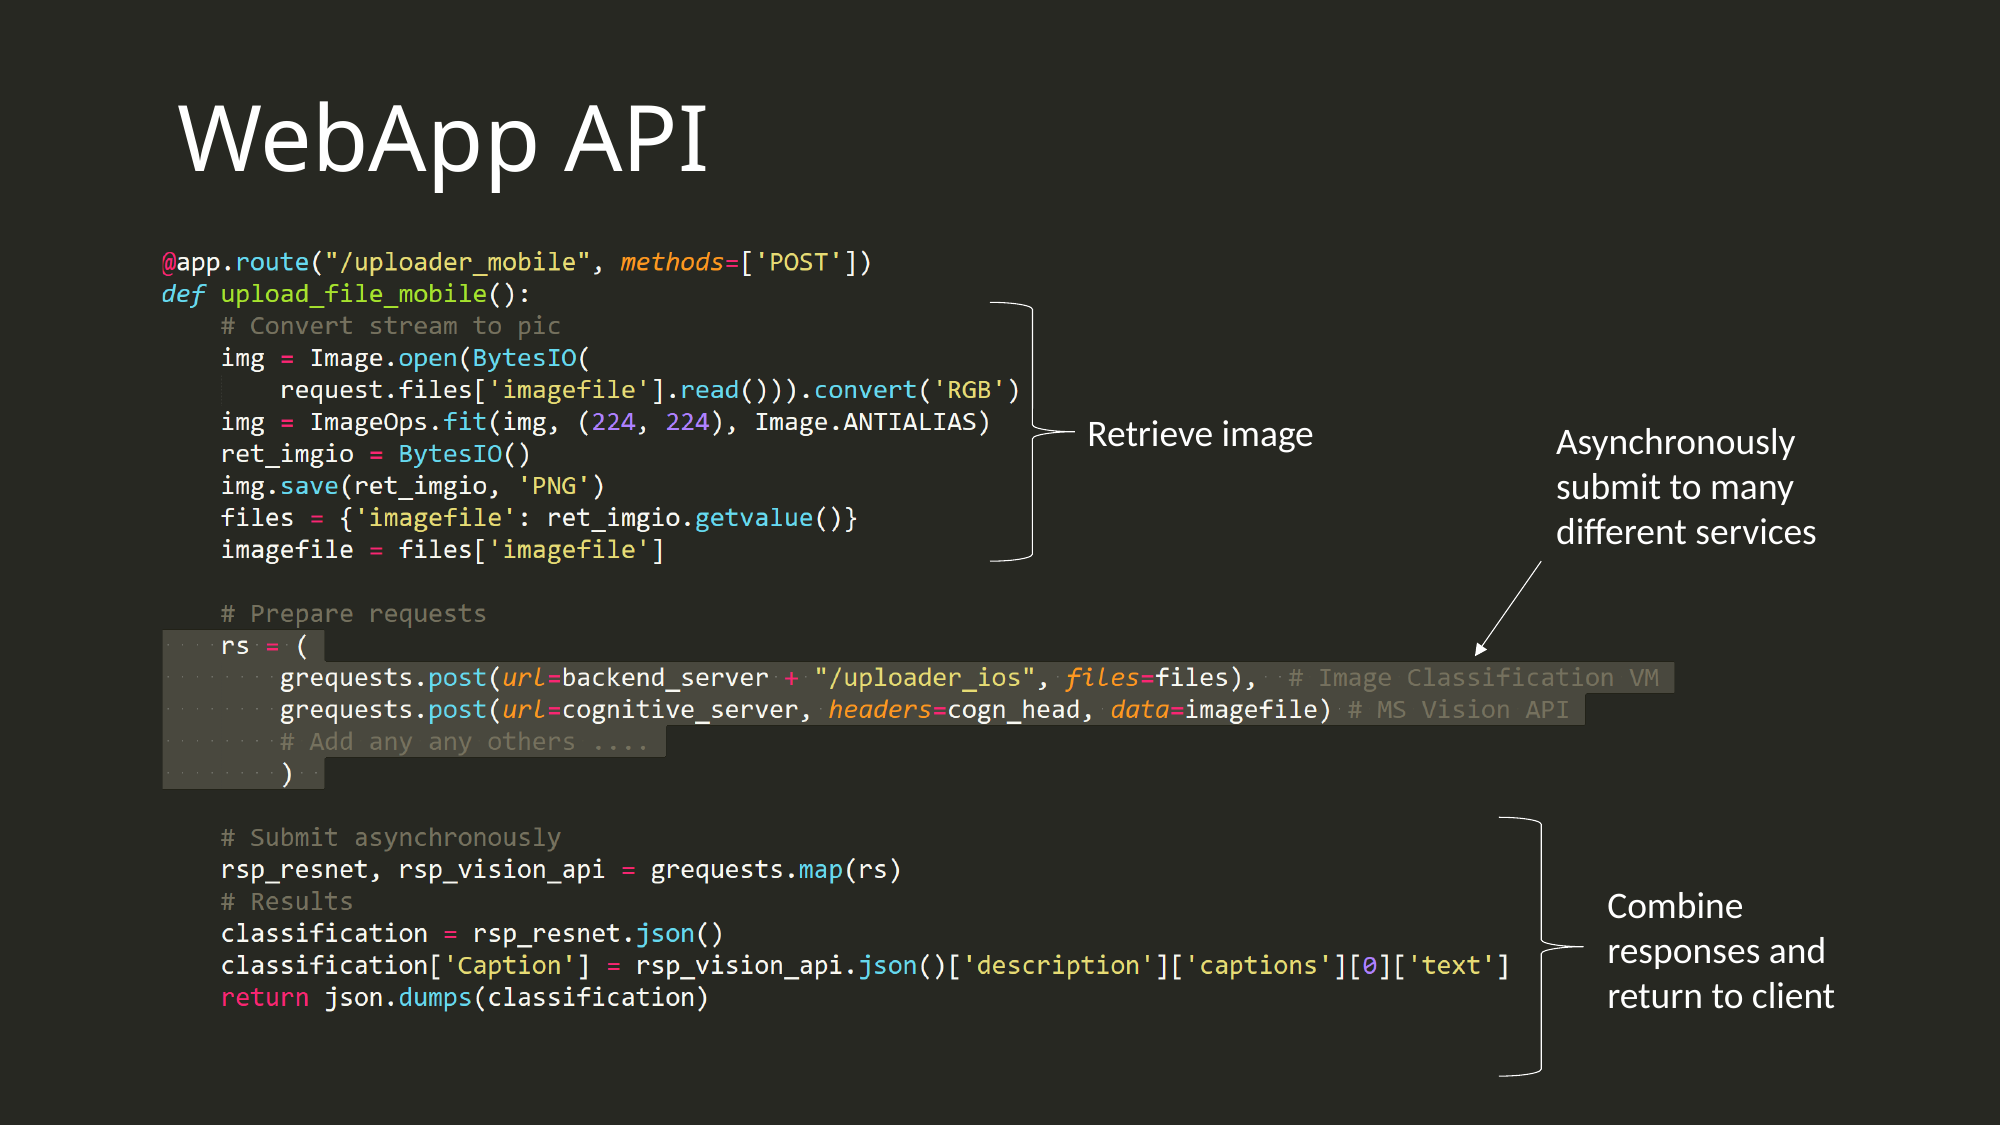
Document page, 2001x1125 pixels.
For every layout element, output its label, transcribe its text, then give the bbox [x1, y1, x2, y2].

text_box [1474, 561, 1542, 657]
text_box Asynchronously submit to many different services [1675, 409, 1860, 560]
text_box Combine responses and return to client [1592, 873, 1915, 1024]
text_box WebApp API [162, 84, 1888, 303]
text_box [1498, 1016, 1542, 1077]
picture [162, 248, 1675, 1016]
